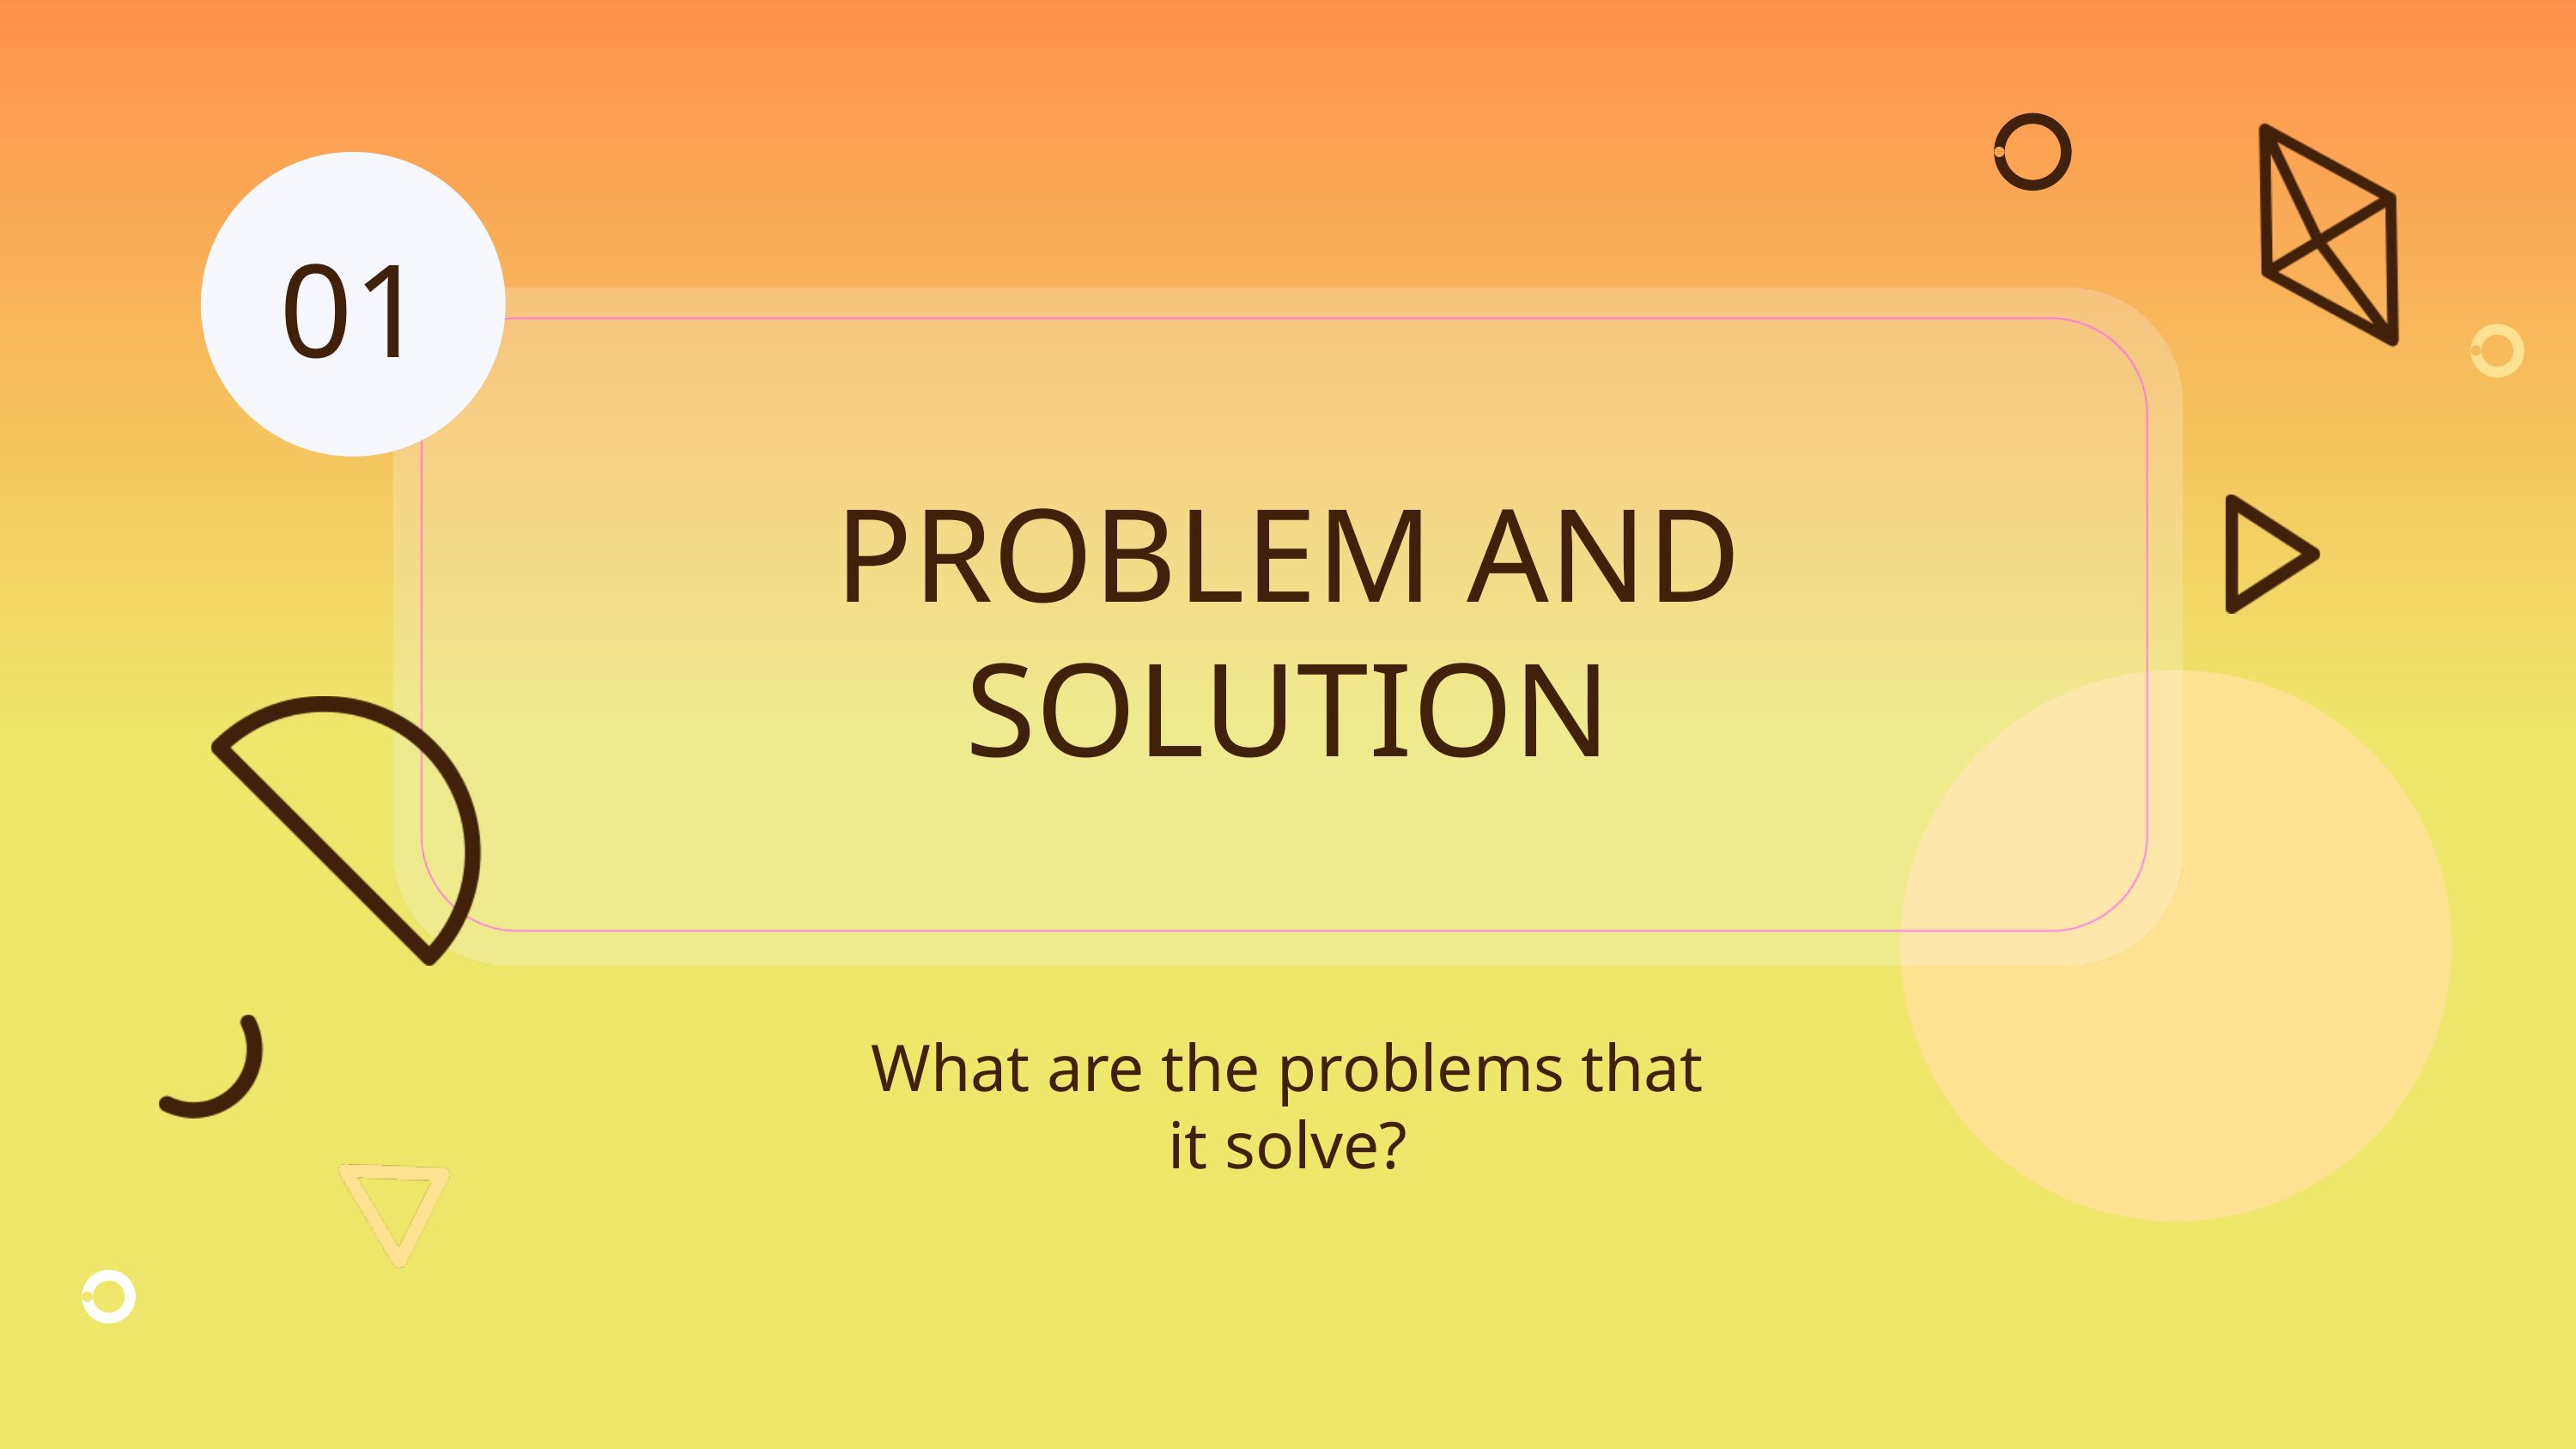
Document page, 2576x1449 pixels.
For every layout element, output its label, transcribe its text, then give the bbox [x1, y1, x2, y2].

text_box [2196, 84, 2463, 386]
text_box [337, 1120, 479, 1270]
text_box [1899, 670, 2452, 1222]
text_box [200, 151, 506, 457]
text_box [82, 1270, 137, 1324]
text_box PROBLEM AND SOLUTION [523, 473, 2054, 783]
text_box [210, 696, 496, 966]
text_box [2225, 494, 2321, 614]
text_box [1993, 112, 2072, 191]
text_box What are the problems that it solve? [865, 1027, 1710, 1182]
text_box [158, 1015, 269, 1119]
text_box [392, 288, 2184, 966]
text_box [2470, 324, 2524, 378]
